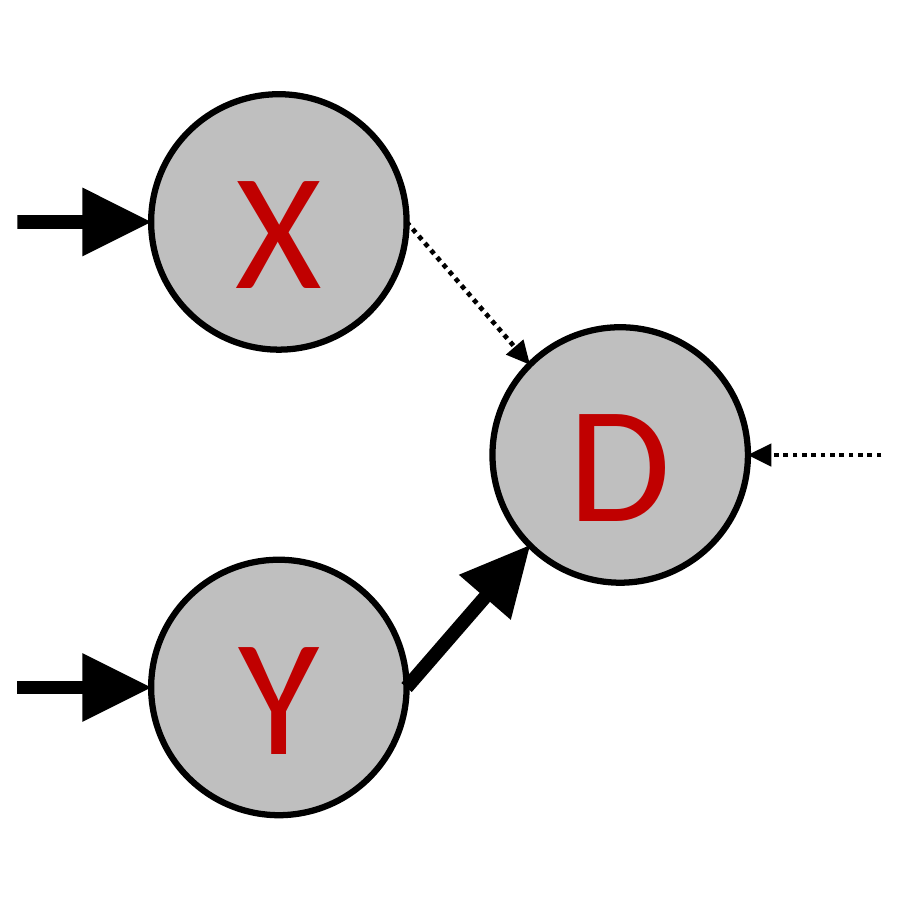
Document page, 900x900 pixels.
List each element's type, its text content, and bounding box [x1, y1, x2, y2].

text_box D [491, 326, 749, 584]
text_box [406, 545, 530, 688]
text_box Y [150, 558, 408, 817]
text_box X [150, 93, 408, 351]
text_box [406, 221, 530, 365]
